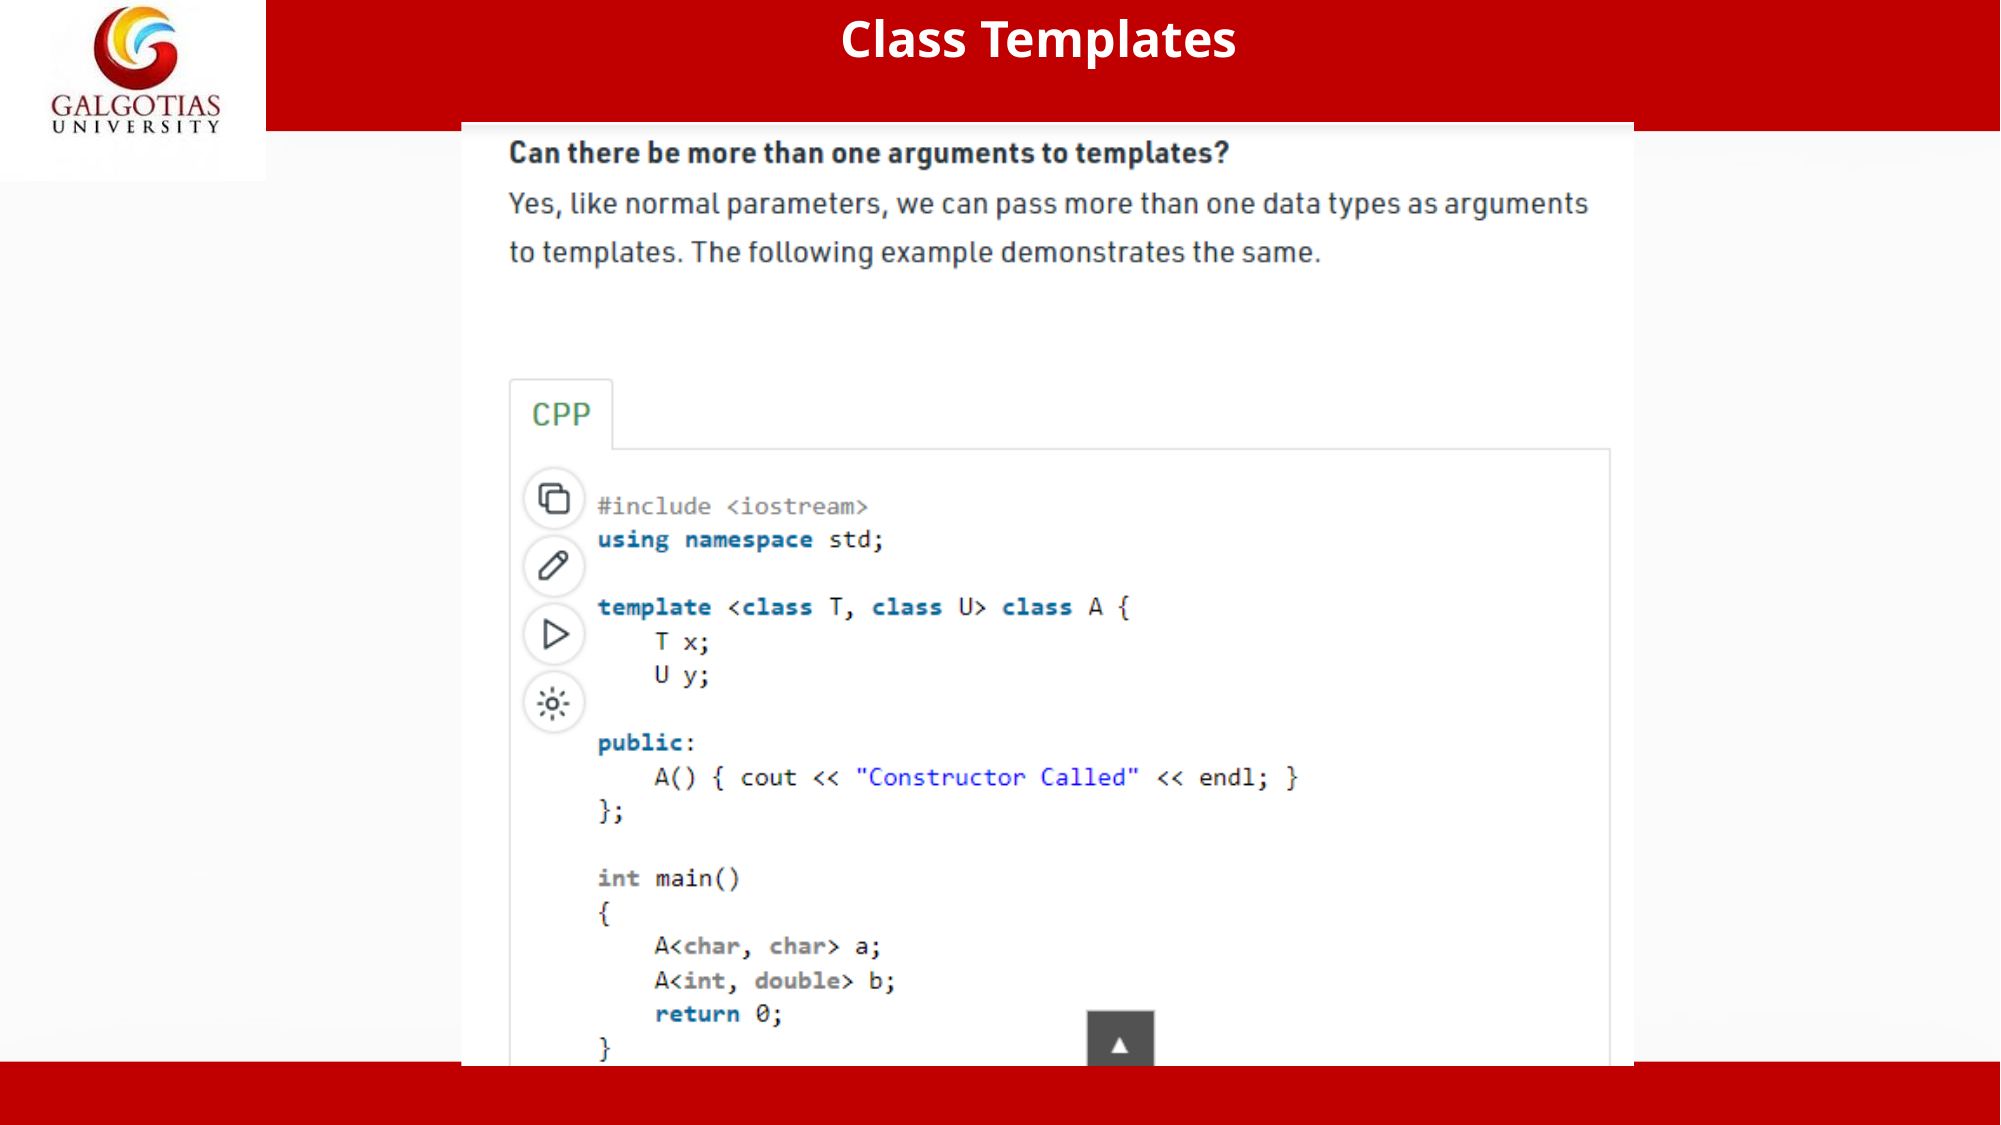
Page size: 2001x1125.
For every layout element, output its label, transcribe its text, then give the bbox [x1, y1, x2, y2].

picture [461, 122, 1635, 1066]
text_box [0, 1061, 2000, 1125]
text_box Class Templates [267, 0, 2000, 132]
picture [0, 0, 266, 181]
